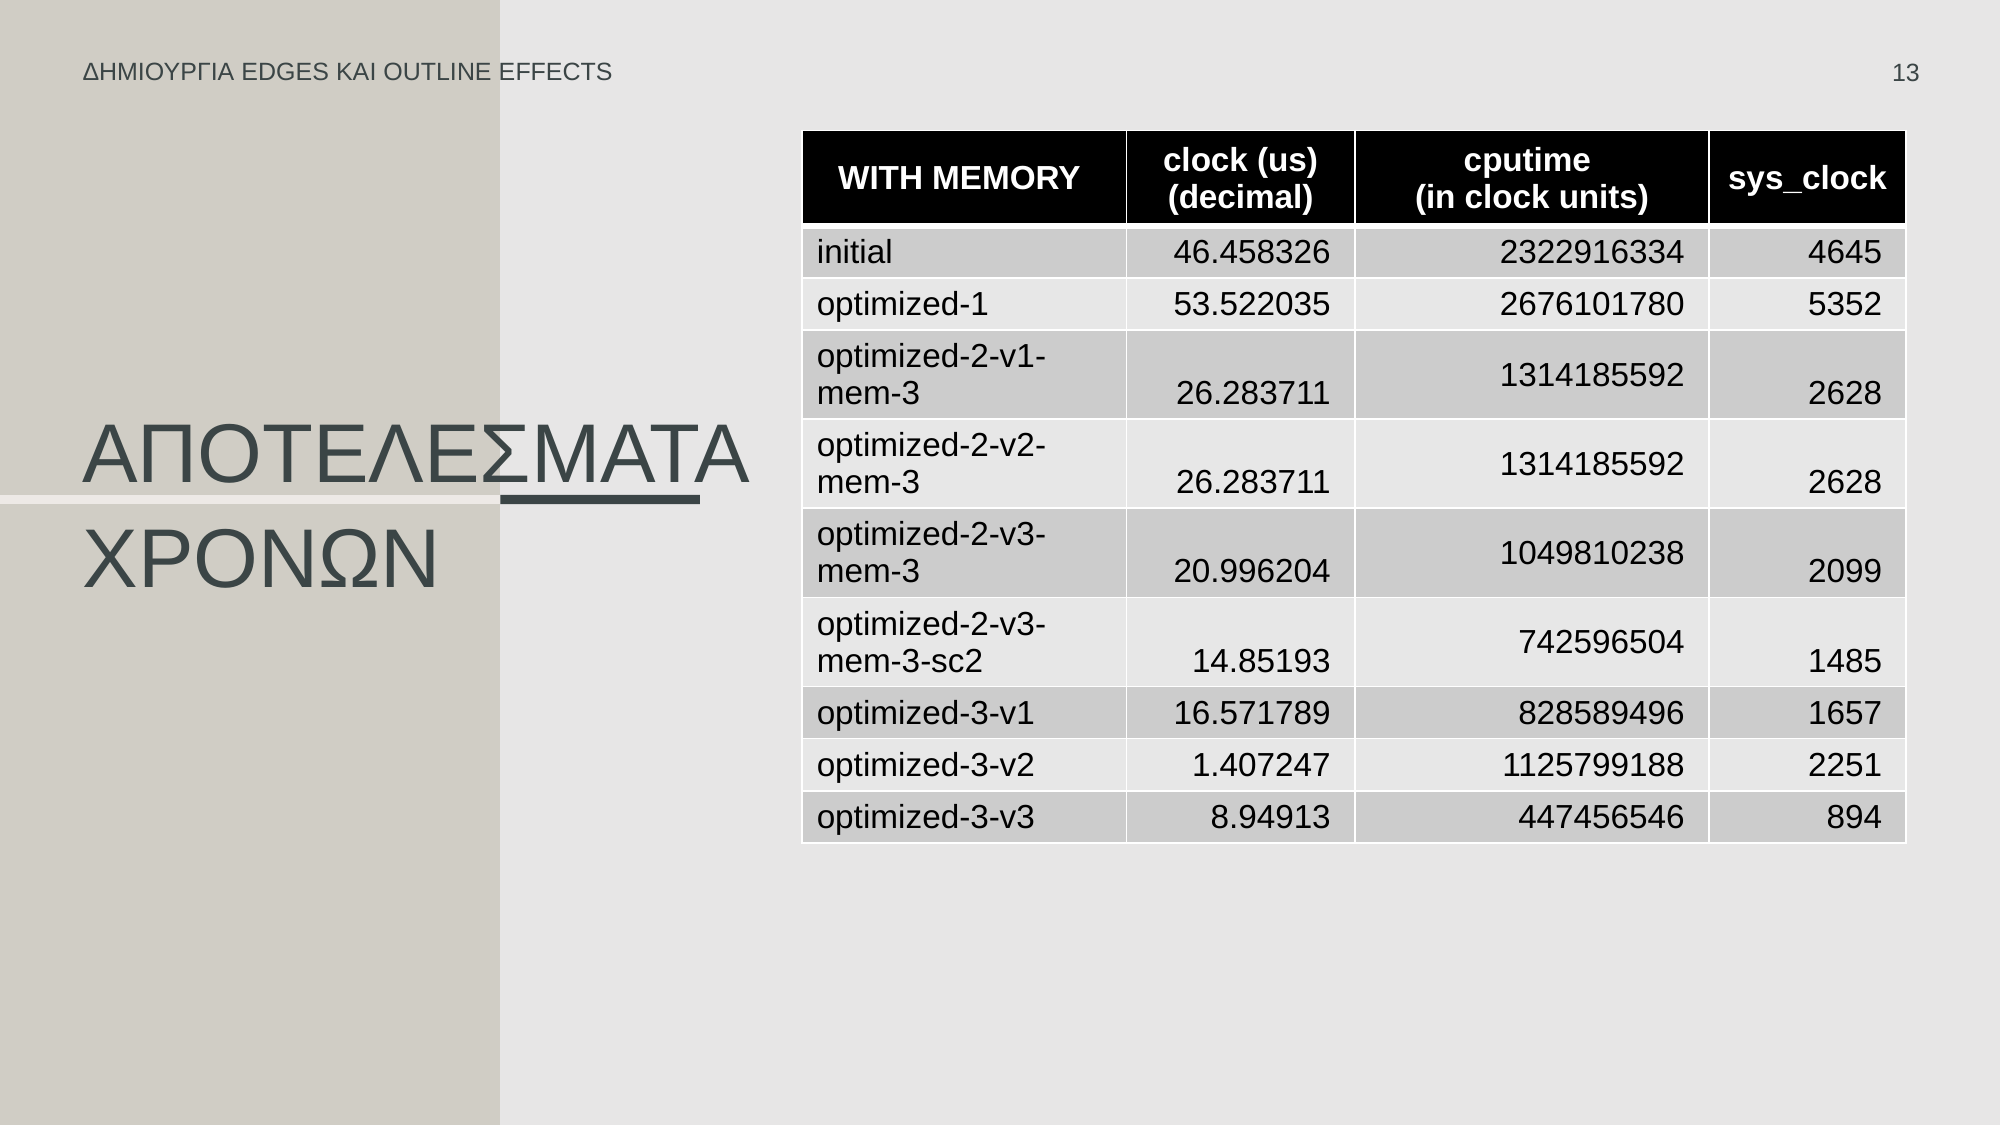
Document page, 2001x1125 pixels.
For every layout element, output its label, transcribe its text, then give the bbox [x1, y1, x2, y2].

table_cell 53.522035 [1127, 279, 1354, 329]
table_cell 16.571789 [1127, 687, 1354, 738]
table_cell 1.407247 [1127, 739, 1354, 790]
table_cell optimized-3-v1 [803, 687, 1126, 738]
table_cell 1485 [1710, 598, 1905, 686]
table_cell 2628 [1710, 420, 1905, 507]
table_cell optimized-2-v3-mem-3-sc2 [803, 598, 1126, 686]
table_cell 8.94913 [1127, 792, 1354, 842]
table_cell 894 [1710, 792, 1905, 842]
table_cell 447456546 [1356, 792, 1708, 842]
table_cell 2251 [1710, 739, 1905, 790]
table_cell optimized-1 [803, 279, 1126, 329]
table_cell 1125799188 [1356, 739, 1708, 790]
table_cell 1314185592 [1356, 331, 1708, 418]
table_cell 26.283711 [1127, 331, 1354, 418]
table_cell optimized-3-v2 [803, 739, 1126, 790]
table_cell 1049810238 [1356, 509, 1708, 597]
table_cell 2099 [1710, 509, 1905, 597]
table_cell 5352 [1710, 279, 1905, 329]
table_cell 2322916334 [1356, 229, 1708, 277]
table_cell 20.996204 [1127, 509, 1354, 597]
table_cell initial [803, 229, 1126, 277]
text_box χρονων [67, 507, 849, 640]
table_cell 14.85193 [1127, 598, 1354, 686]
table_cell 742596504 [1356, 598, 1708, 686]
table_header cputime (in clock units) [1356, 131, 1708, 223]
table_cell 4645 [1710, 229, 1905, 277]
table_header sys_clock [1710, 131, 1905, 223]
footer ΔΗΜΙΟΥΡΓΙΑ EDGES ΚΑΙ OUTLINE EFFECTS [67, 49, 823, 95]
table_cell 2628 [1710, 331, 1905, 418]
table_cell optimized-3-v3 [803, 792, 1126, 842]
table_header WITH MEMORY [803, 131, 1126, 223]
table_cell 2676101780 [1356, 279, 1708, 329]
table_header clock (us) (decimal) [1127, 131, 1354, 223]
table_cell optimized-2-v1-mem-3 [803, 331, 1126, 418]
table_cell optimized-2-v3-mem-3 [849, 509, 1126, 597]
table_cell 46.458326 [1127, 229, 1354, 277]
table_cell 26.283711 [1127, 420, 1354, 507]
table_cell 1657 [1710, 687, 1905, 738]
slide_number 13 [1660, 49, 1935, 95]
table_cell optimized-2-v2-mem-3 [803, 420, 1126, 507]
table_cell 1314185592 [1356, 420, 1708, 507]
title αποτελεσματα [67, 411, 785, 507]
table_cell 828589496 [1356, 687, 1708, 738]
